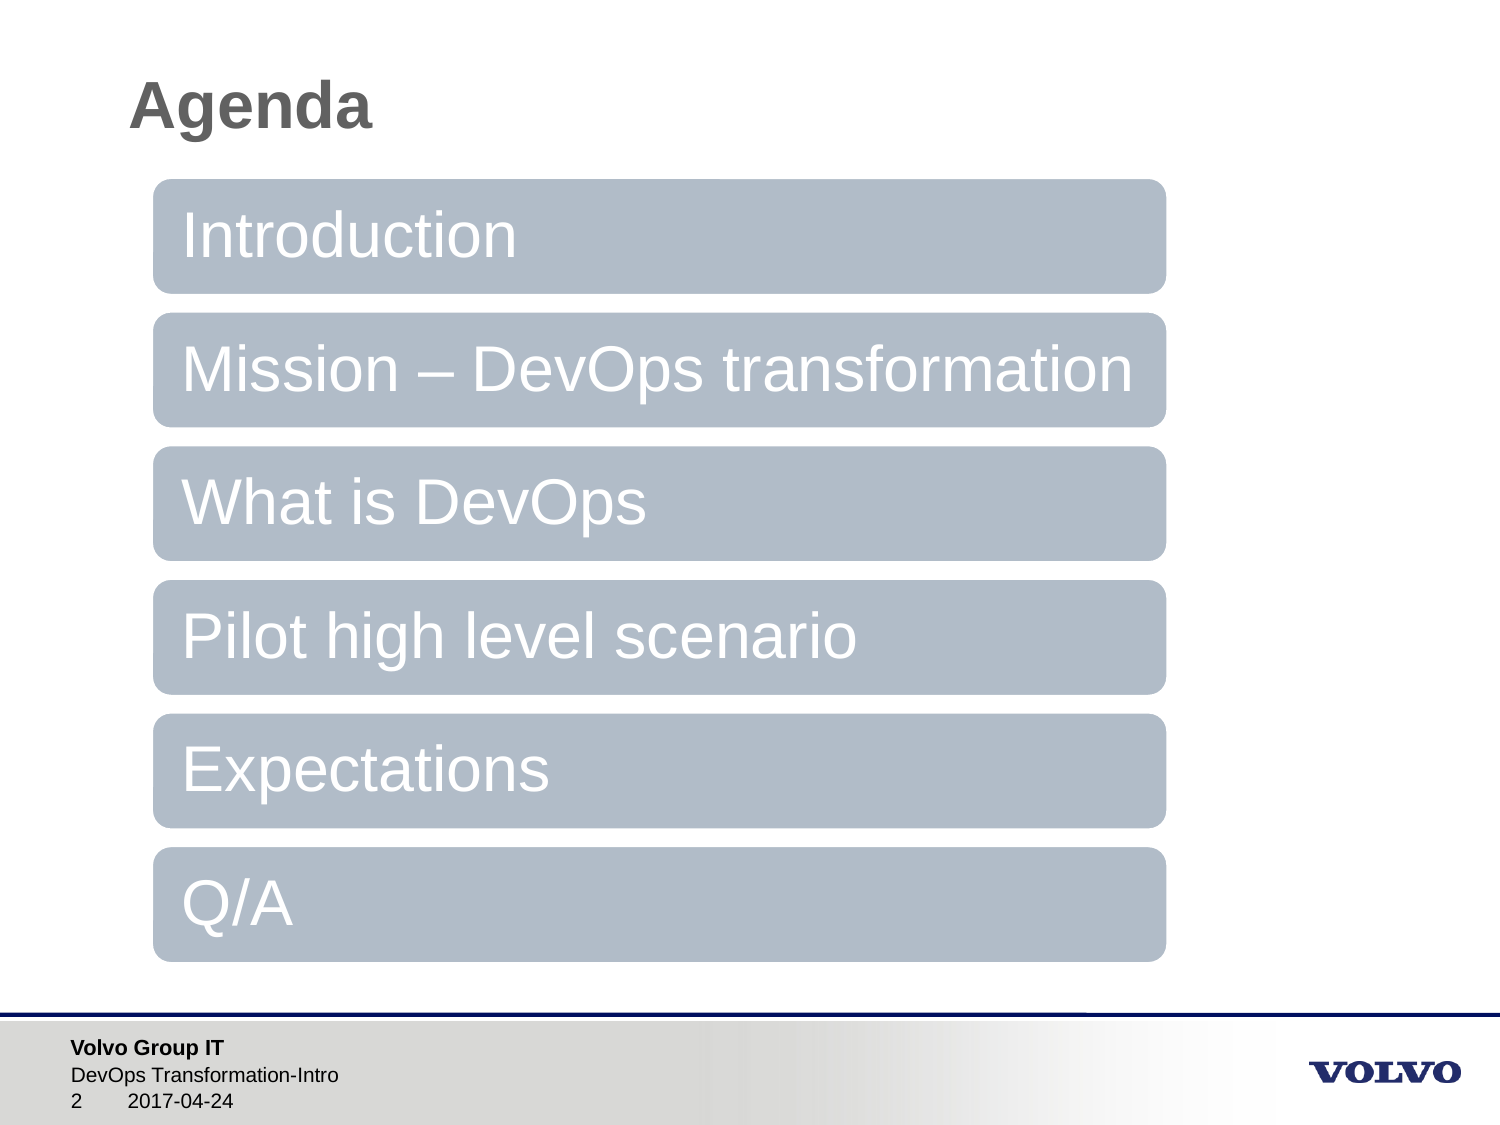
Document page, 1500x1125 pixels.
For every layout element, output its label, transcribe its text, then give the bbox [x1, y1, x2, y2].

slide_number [112, 1090, 508, 1120]
slide_number 2 [55, 1090, 139, 1121]
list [150, 162, 1169, 979]
picture [1309, 1061, 1461, 1083]
footer DevOps Transformation-Intro [55, 1054, 1184, 1090]
picture [0, 1021, 1308, 1125]
title Agenda [113, 54, 938, 140]
